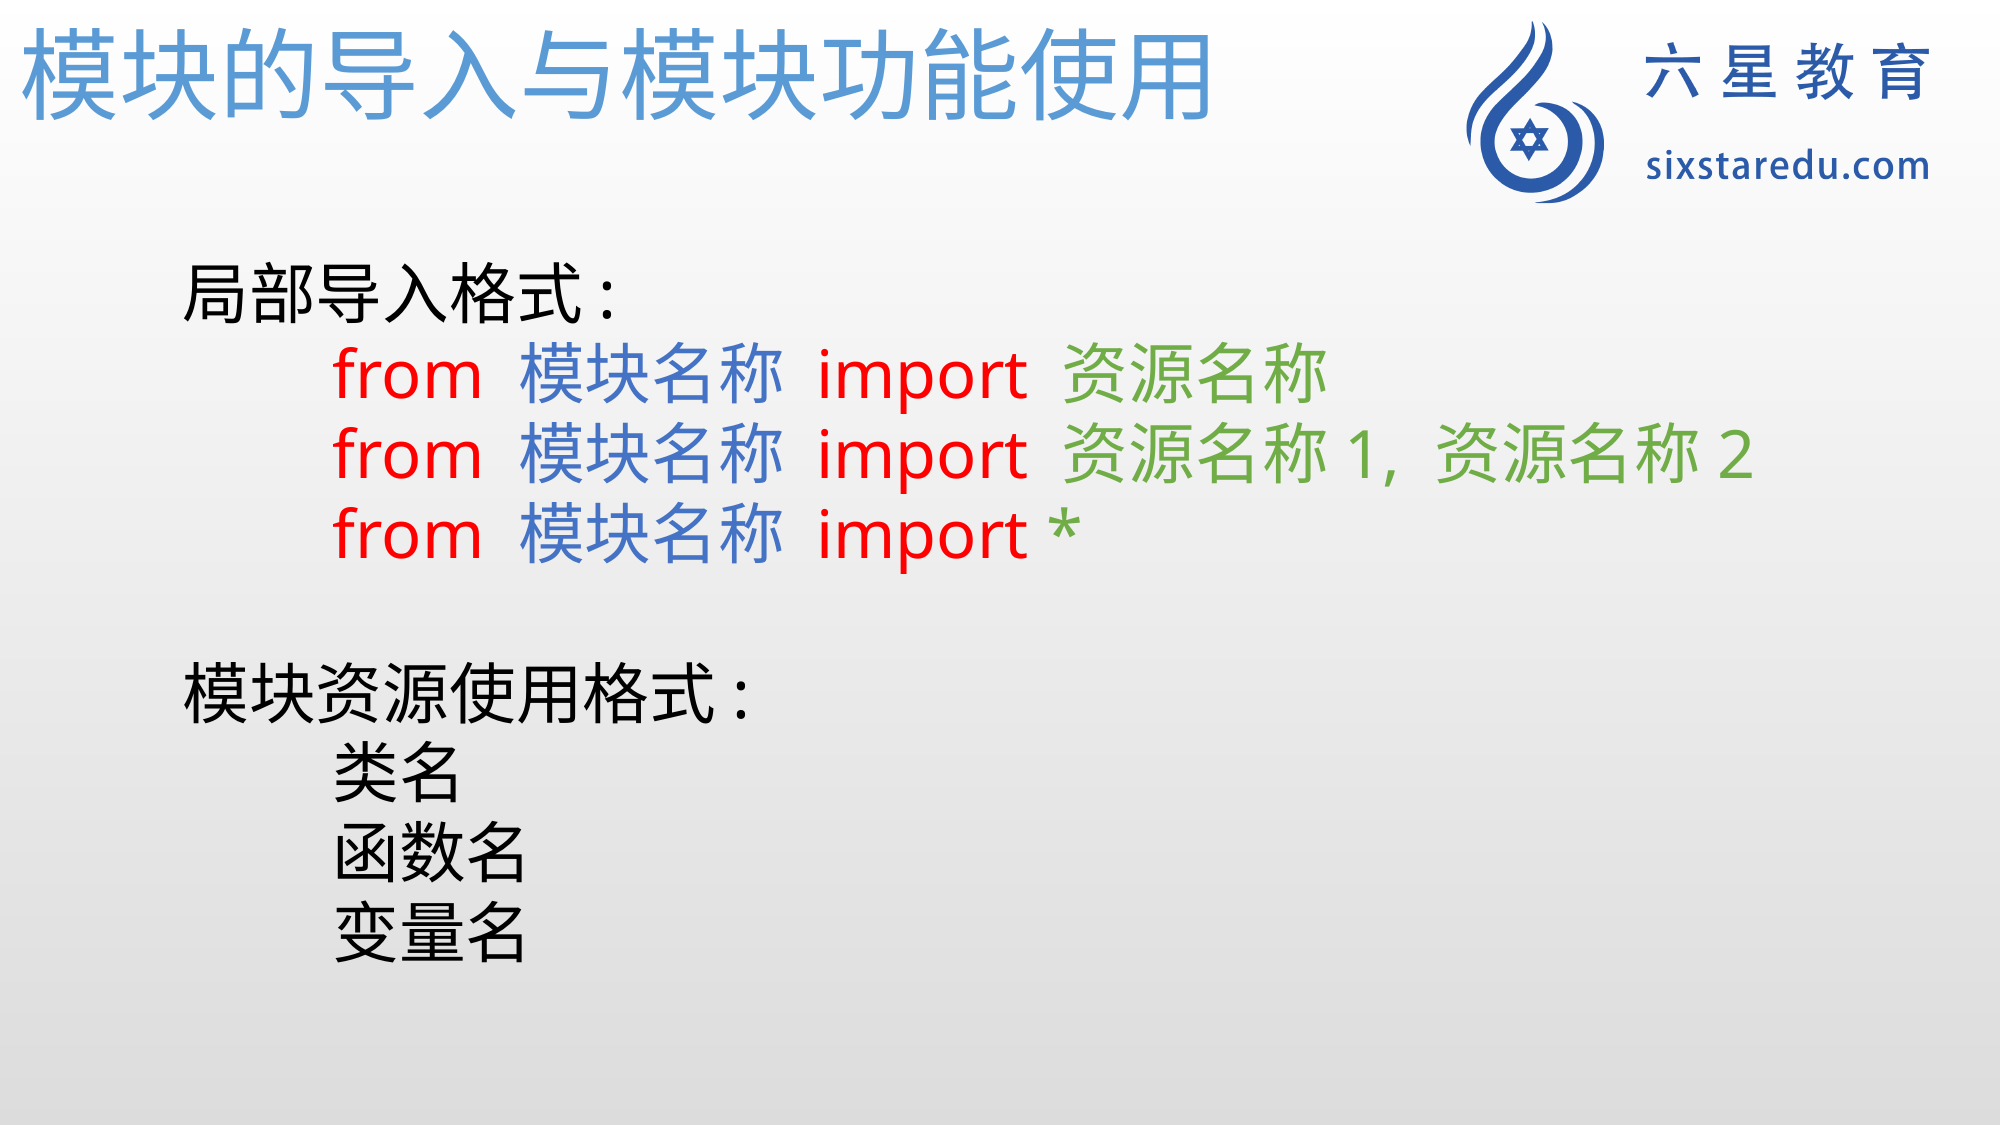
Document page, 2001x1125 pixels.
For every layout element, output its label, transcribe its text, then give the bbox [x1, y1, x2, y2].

picture [1325, 0, 2000, 278]
text_box 模块的导入与模块功能使用 [4, 5, 1298, 141]
text_box 局部导入格式: from 模块名称 import 资源名称 from 模块名称 import 资源名称1, 资源名称2 from 模块名称 import * 模块资源使用格式: 类名 函数名 变量名 [17, 244, 2000, 979]
